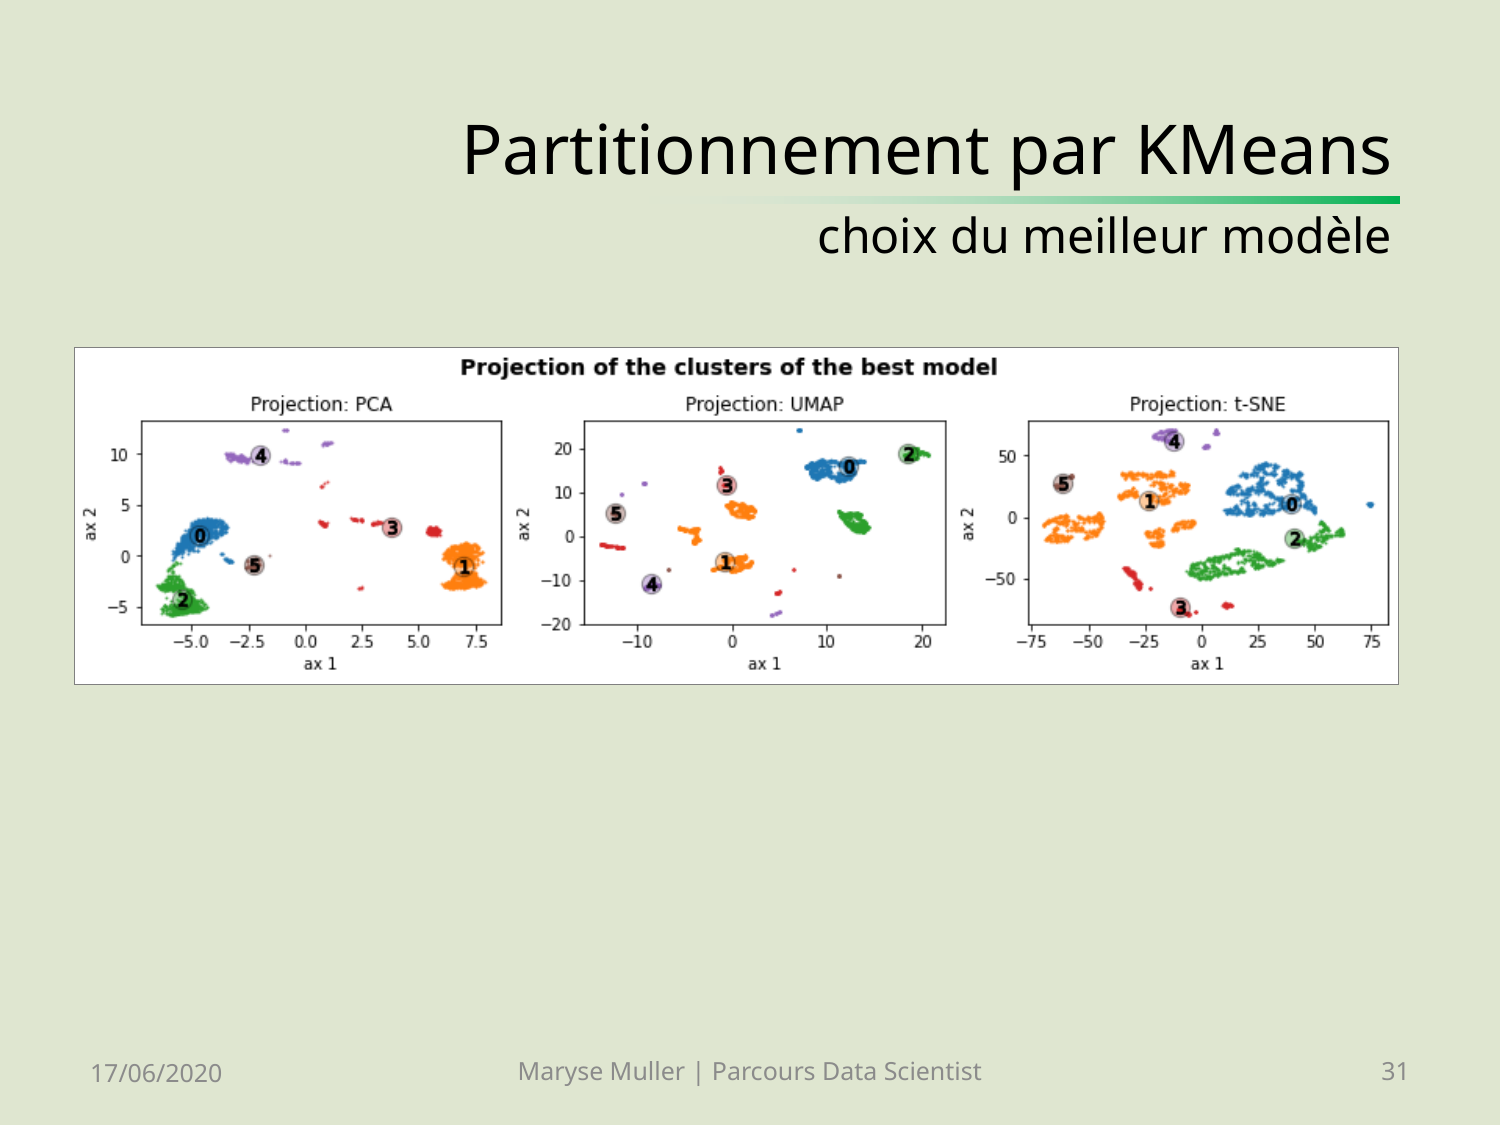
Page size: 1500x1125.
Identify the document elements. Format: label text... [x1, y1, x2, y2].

picture [74, 347, 1399, 685]
text_box [625, 194, 1402, 206]
slide_number 31 [1074, 1042, 1425, 1103]
footer Maryse Muller | Parcours Data Scientist [472, 1042, 1028, 1103]
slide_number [75, 1042, 425, 1103]
title Partitionnement par KMeans choix du meilleur modèle [179, 96, 1408, 272]
